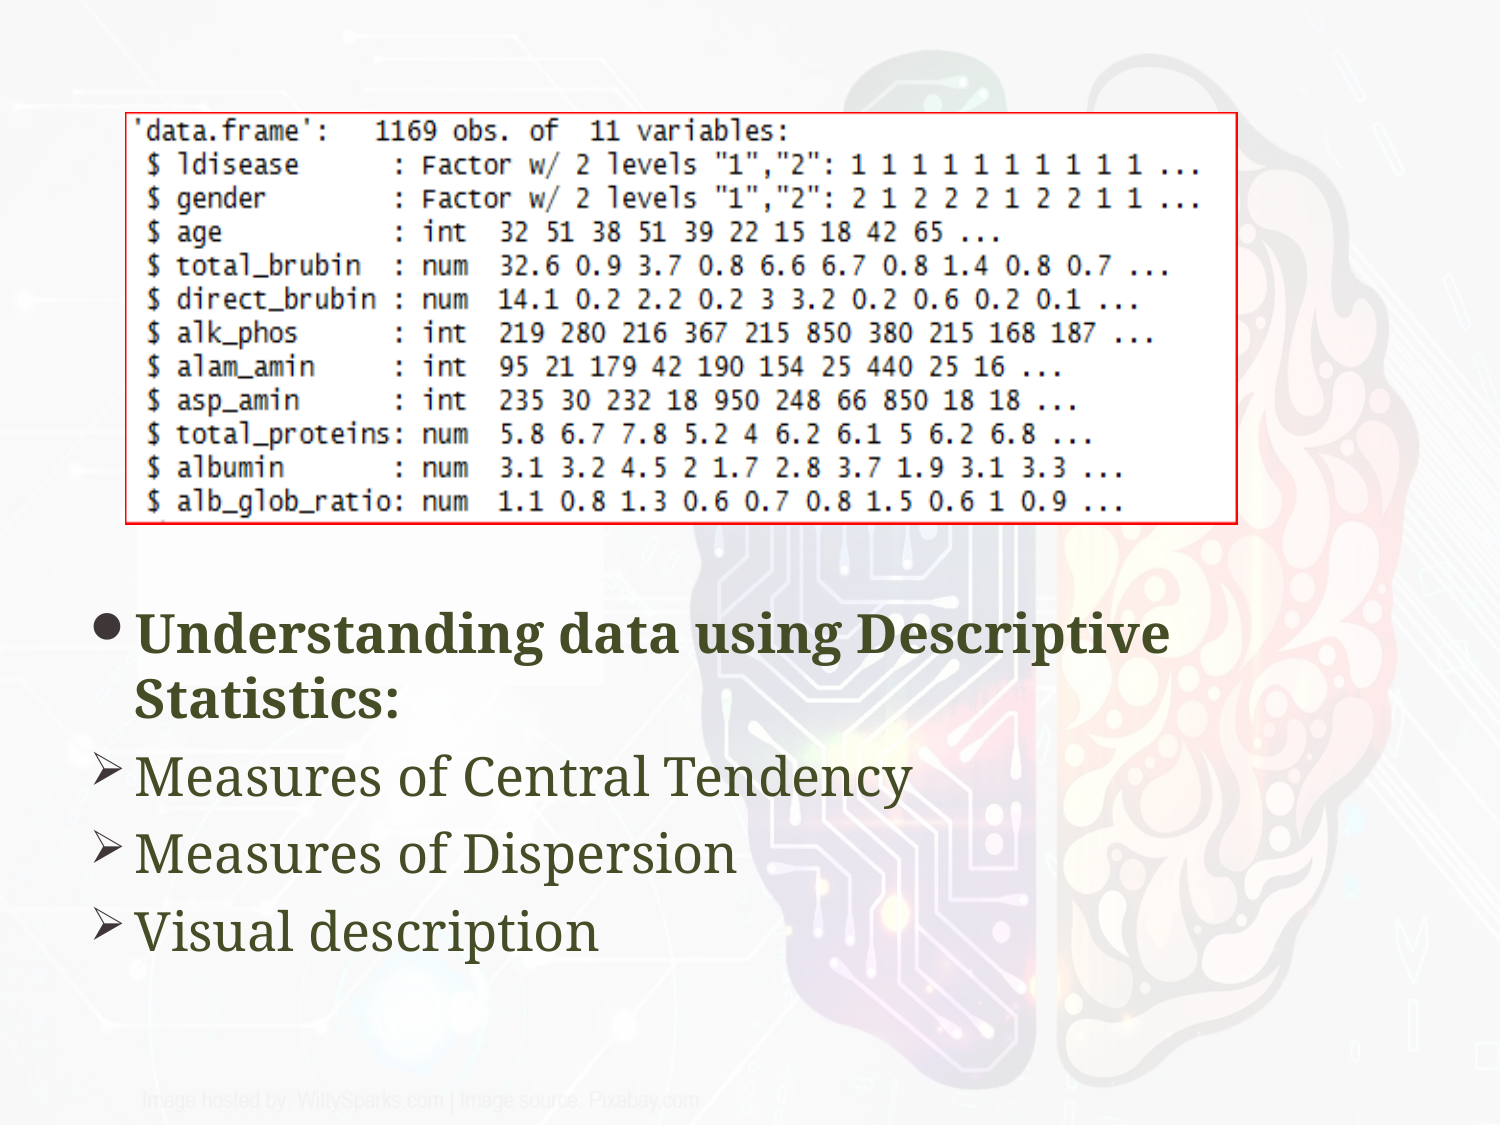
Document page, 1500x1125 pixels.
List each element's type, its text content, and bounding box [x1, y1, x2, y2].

list Understanding data using Descriptive Statistics: Measures of Central Tendency Measures of Dispersion Visual description [75, 50, 1300, 1062]
picture [125, 112, 1238, 526]
